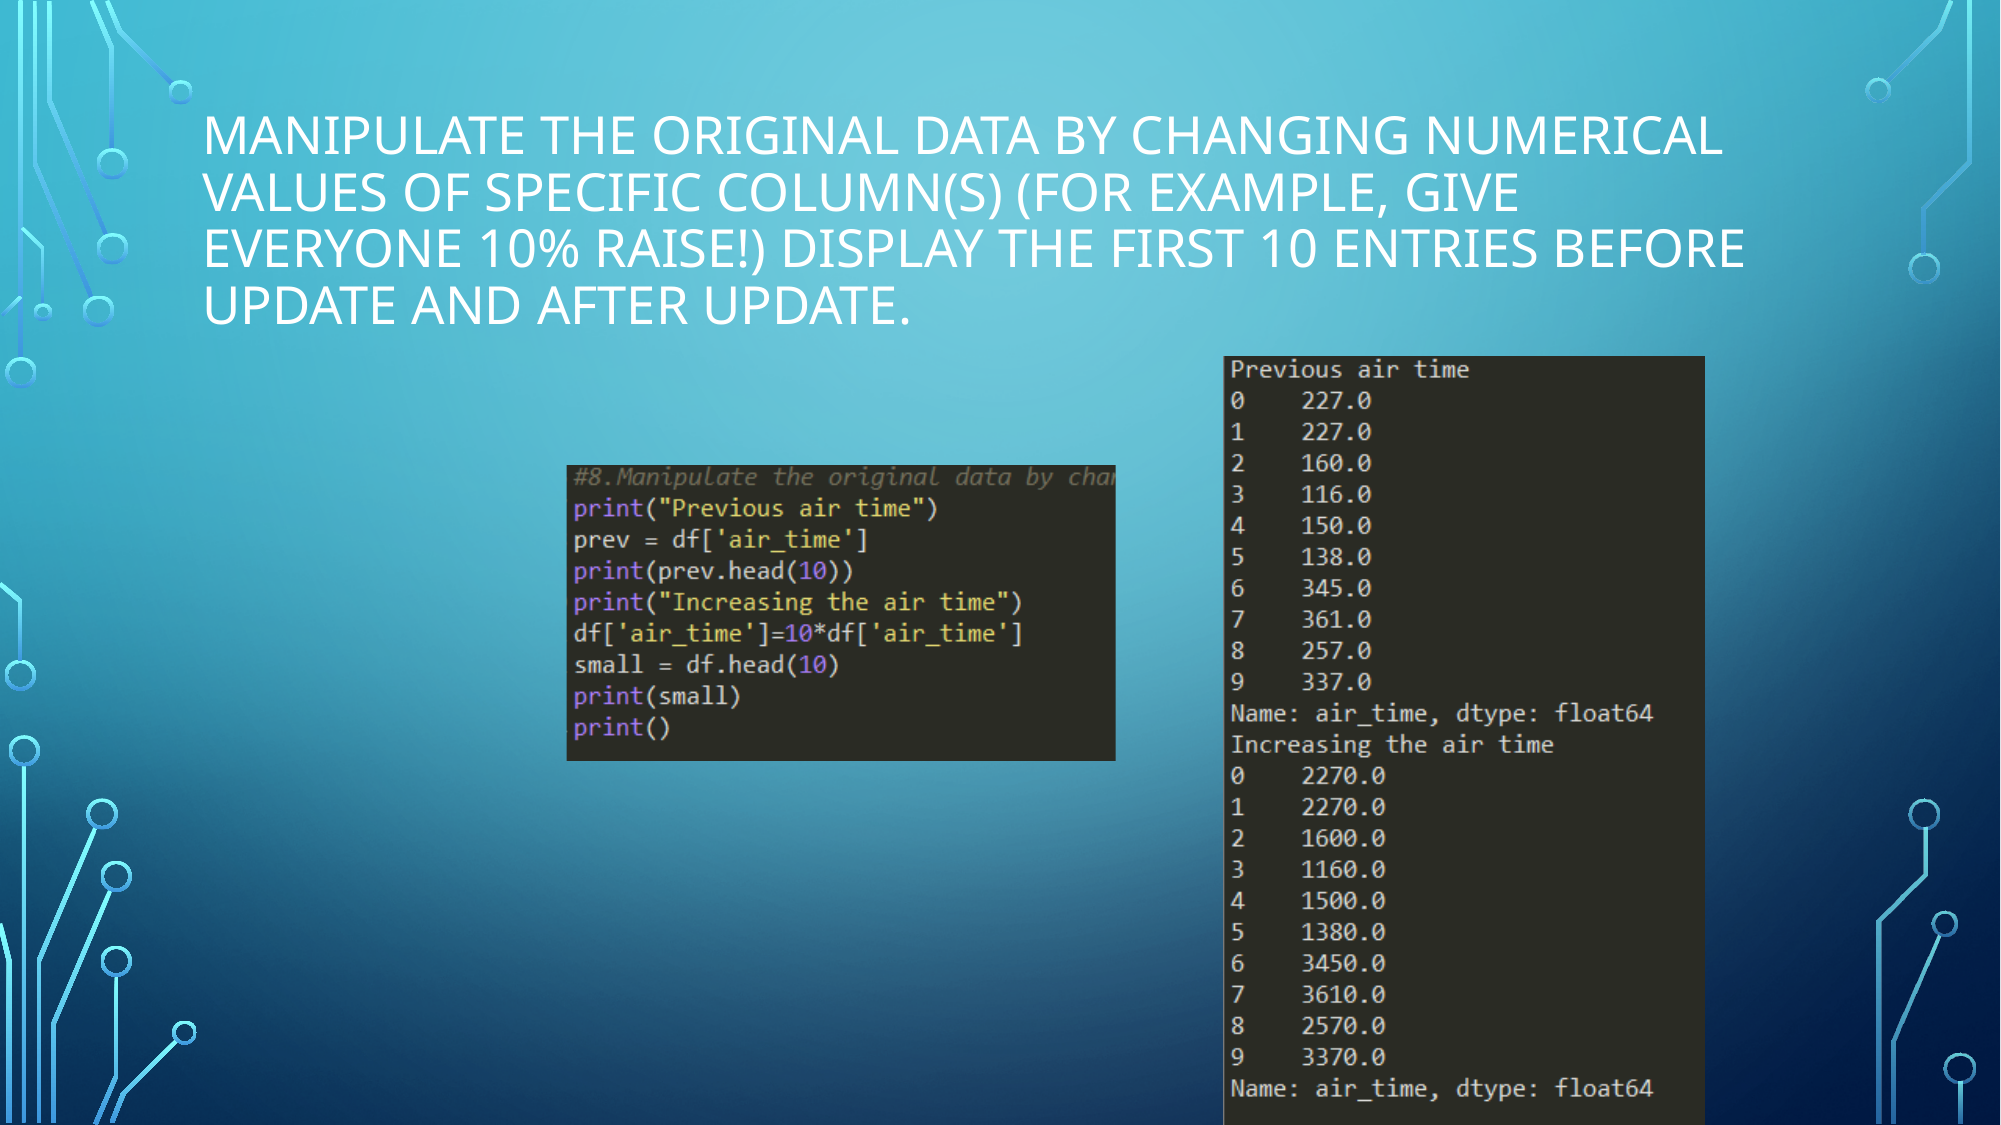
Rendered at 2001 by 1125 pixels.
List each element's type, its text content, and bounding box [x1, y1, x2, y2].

picture [1223, 355, 1705, 1125]
picture [566, 465, 1116, 762]
title Manipulate the original data by changing numerical values of specific column(s) (for example, give everyone 10% raise!) Display the first 10 entries before update and after update. [187, 101, 1813, 344]
